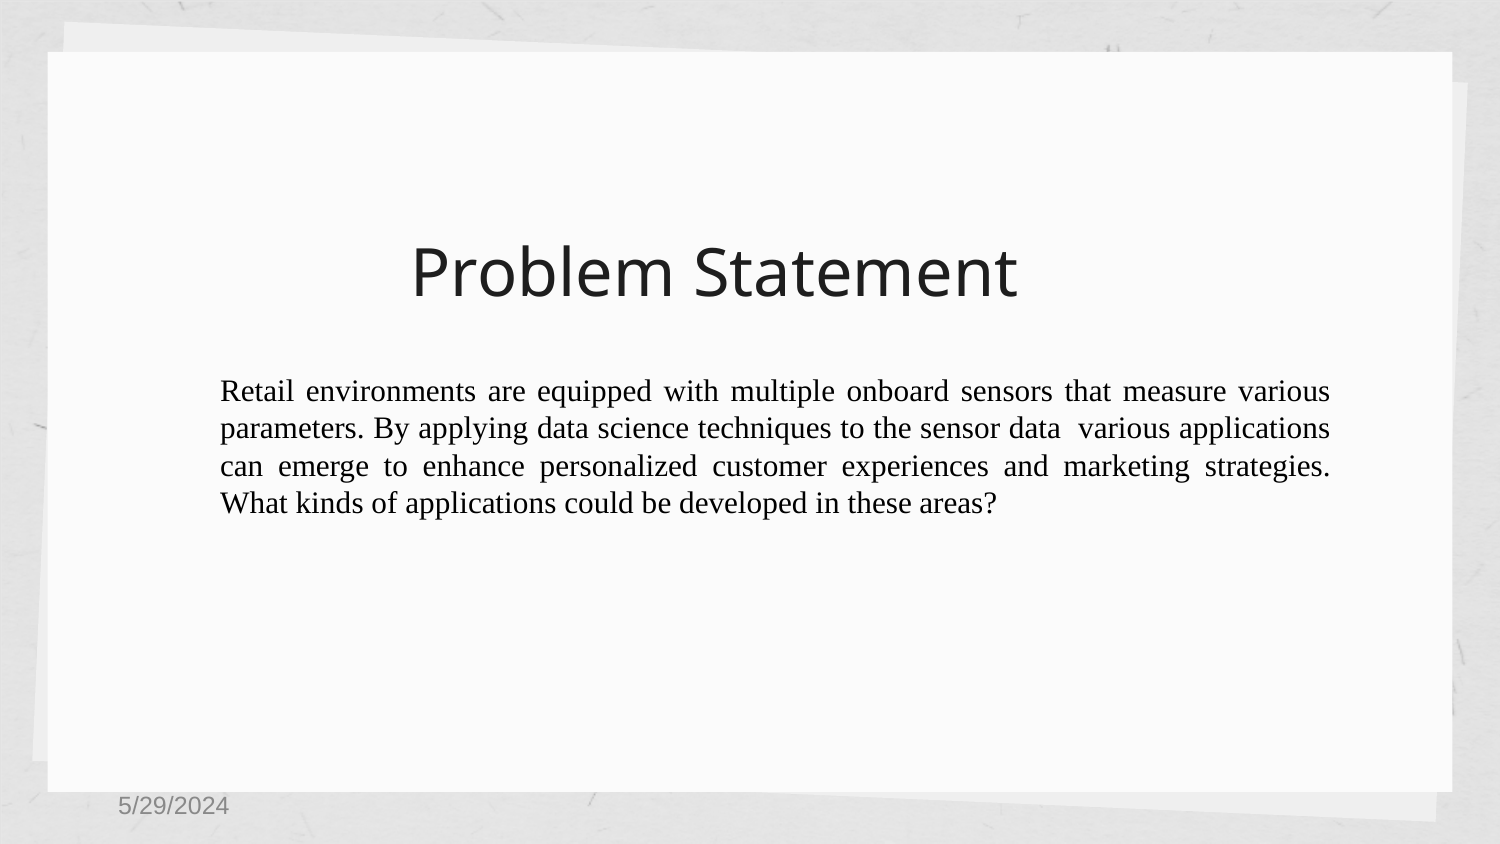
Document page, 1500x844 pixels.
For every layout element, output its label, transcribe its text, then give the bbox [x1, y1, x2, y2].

text_box Retail environments are equipped with multiple onboard sensors that measure various parameters. By applying data science techniques to the sensor data various applications can emerge to enhance personalized customer experiences and marketing strategies. What kinds of applications could be developed in these areas? [205, 362, 1347, 528]
title Problem Statement [83, 214, 1347, 309]
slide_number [103, 782, 441, 828]
